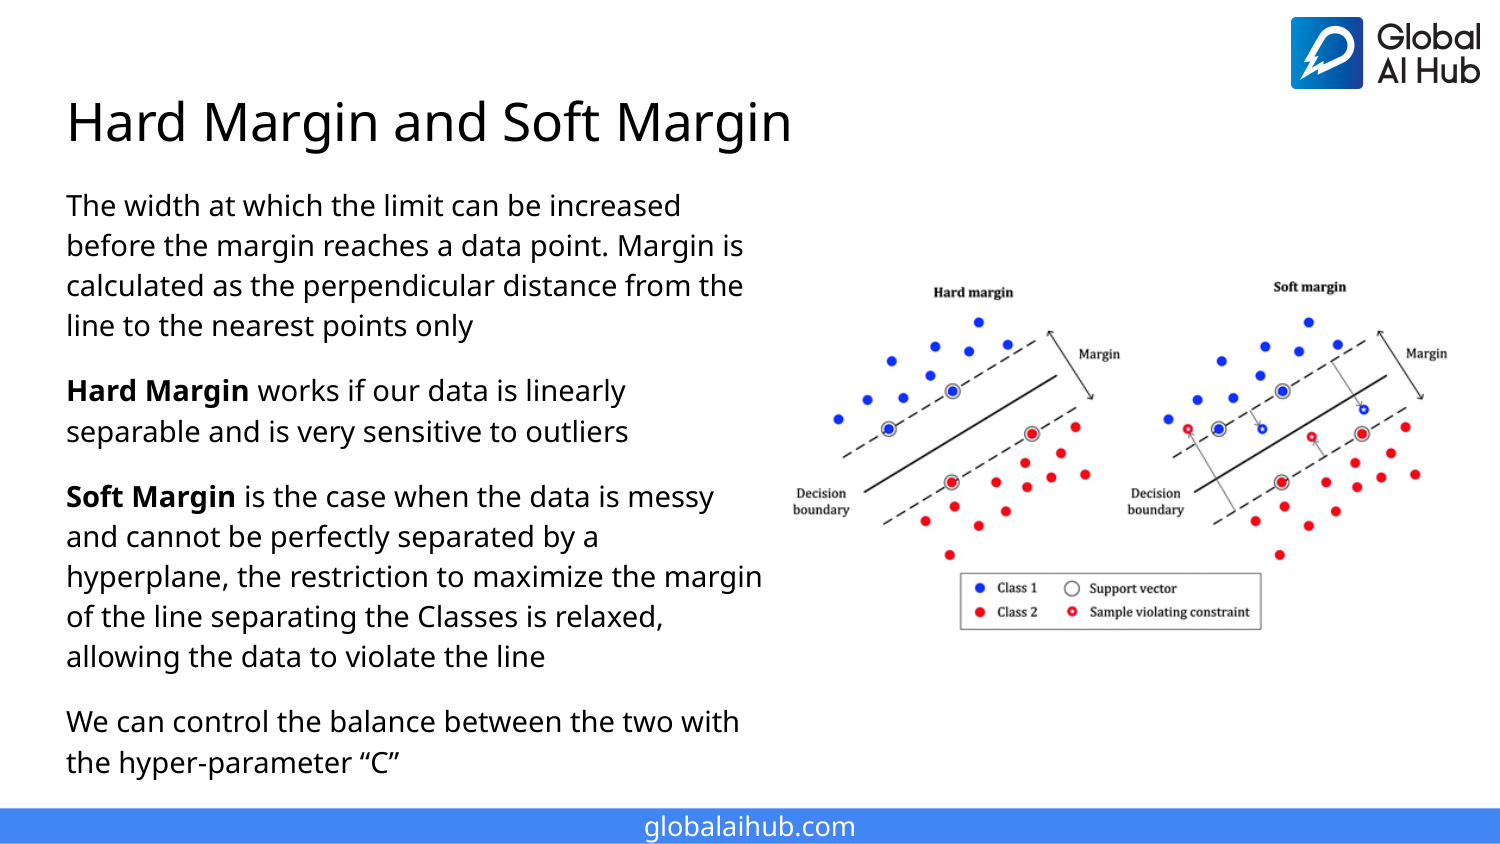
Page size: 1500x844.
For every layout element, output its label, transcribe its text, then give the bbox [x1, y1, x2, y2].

list The width at which the limit can be increased before the margin reaches a data point. Margin is calculated as the perpendicular distance from the line to the nearest points only Hard Margin works if our data is linearly separable and is very sensitive to outliers Soft Margin is the case when the data is messy and cannot be perfectly separated by a hyperplane, the restriction to maximize the margin of the line separating the Classes is relaxed, allowing the data to violate the line We can control the balance between the two with the hyper-parameter “C” [51, 167, 781, 750]
title Hard Margin and Soft Margin [51, 72, 1449, 167]
picture [792, 280, 1450, 636]
picture [1295, 17, 1480, 89]
